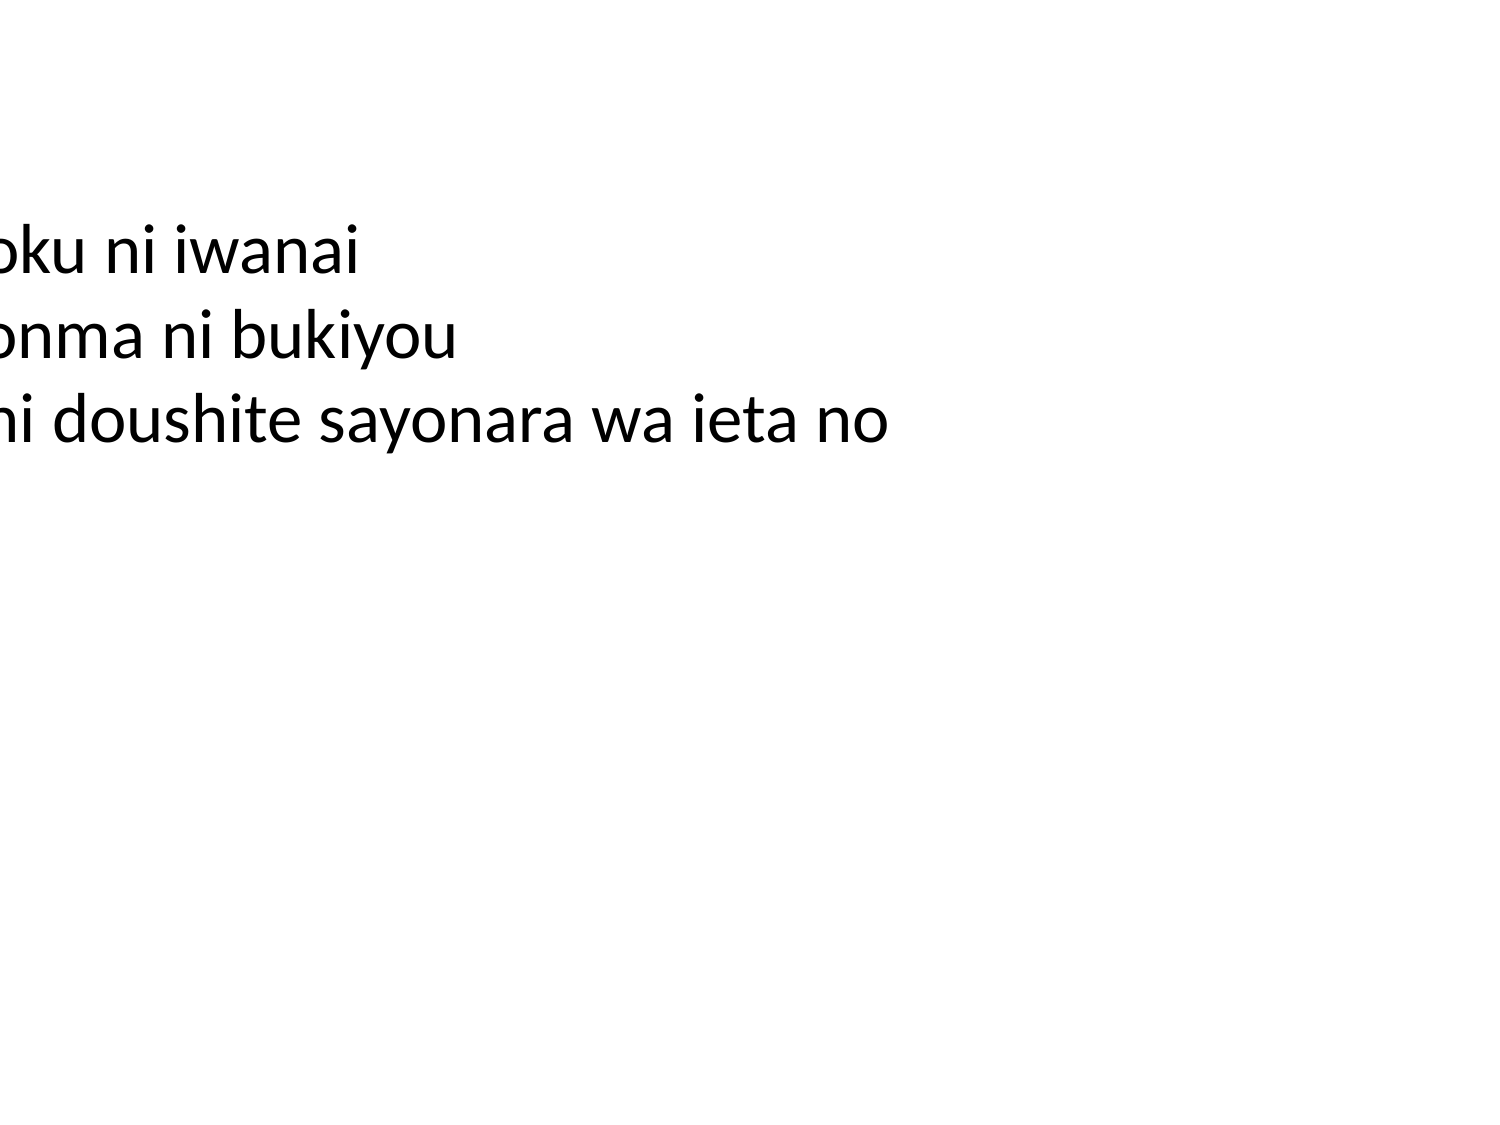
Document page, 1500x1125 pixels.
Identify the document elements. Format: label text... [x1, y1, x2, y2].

text_box I love you mo roku ni iwanai kuchibeta de honma ni bukiyou na no ni na no ni doushite sayonara wa ieta no [0, 149, 907, 465]
